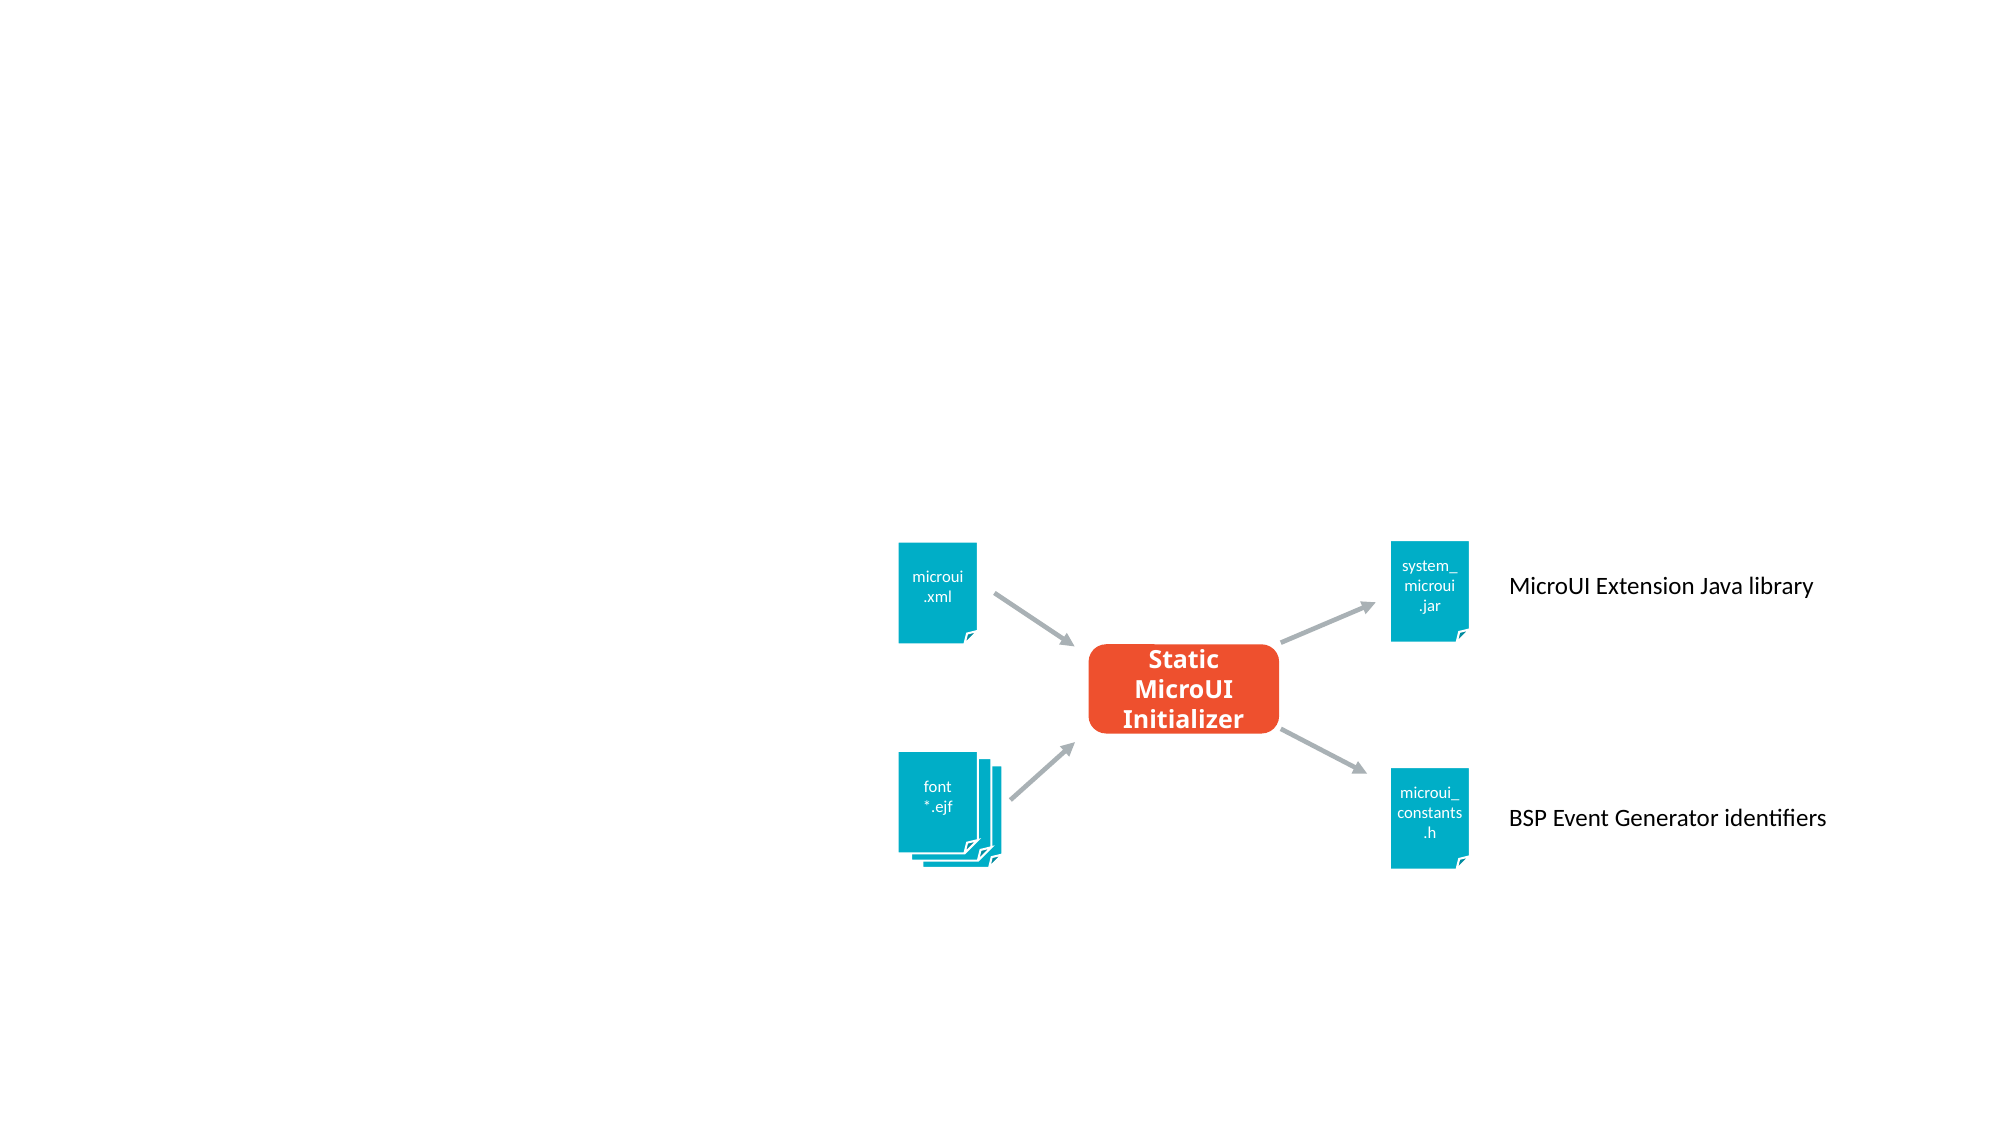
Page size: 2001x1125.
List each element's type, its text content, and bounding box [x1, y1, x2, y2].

text_box Static MicroUI Initializer [1088, 644, 1280, 734]
text_box MicroUI Extension Java library [1494, 562, 1846, 608]
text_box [994, 592, 1075, 647]
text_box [897, 750, 1003, 868]
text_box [1010, 742, 1075, 800]
text_box BSP Event Generator identifiers [1494, 793, 1846, 839]
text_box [1280, 602, 1376, 643]
text_box system_ microui .jar [1388, 539, 1474, 644]
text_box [1280, 728, 1368, 774]
text_box microui_ constants .h [1388, 766, 1474, 871]
text_box microui .xml [896, 540, 982, 646]
